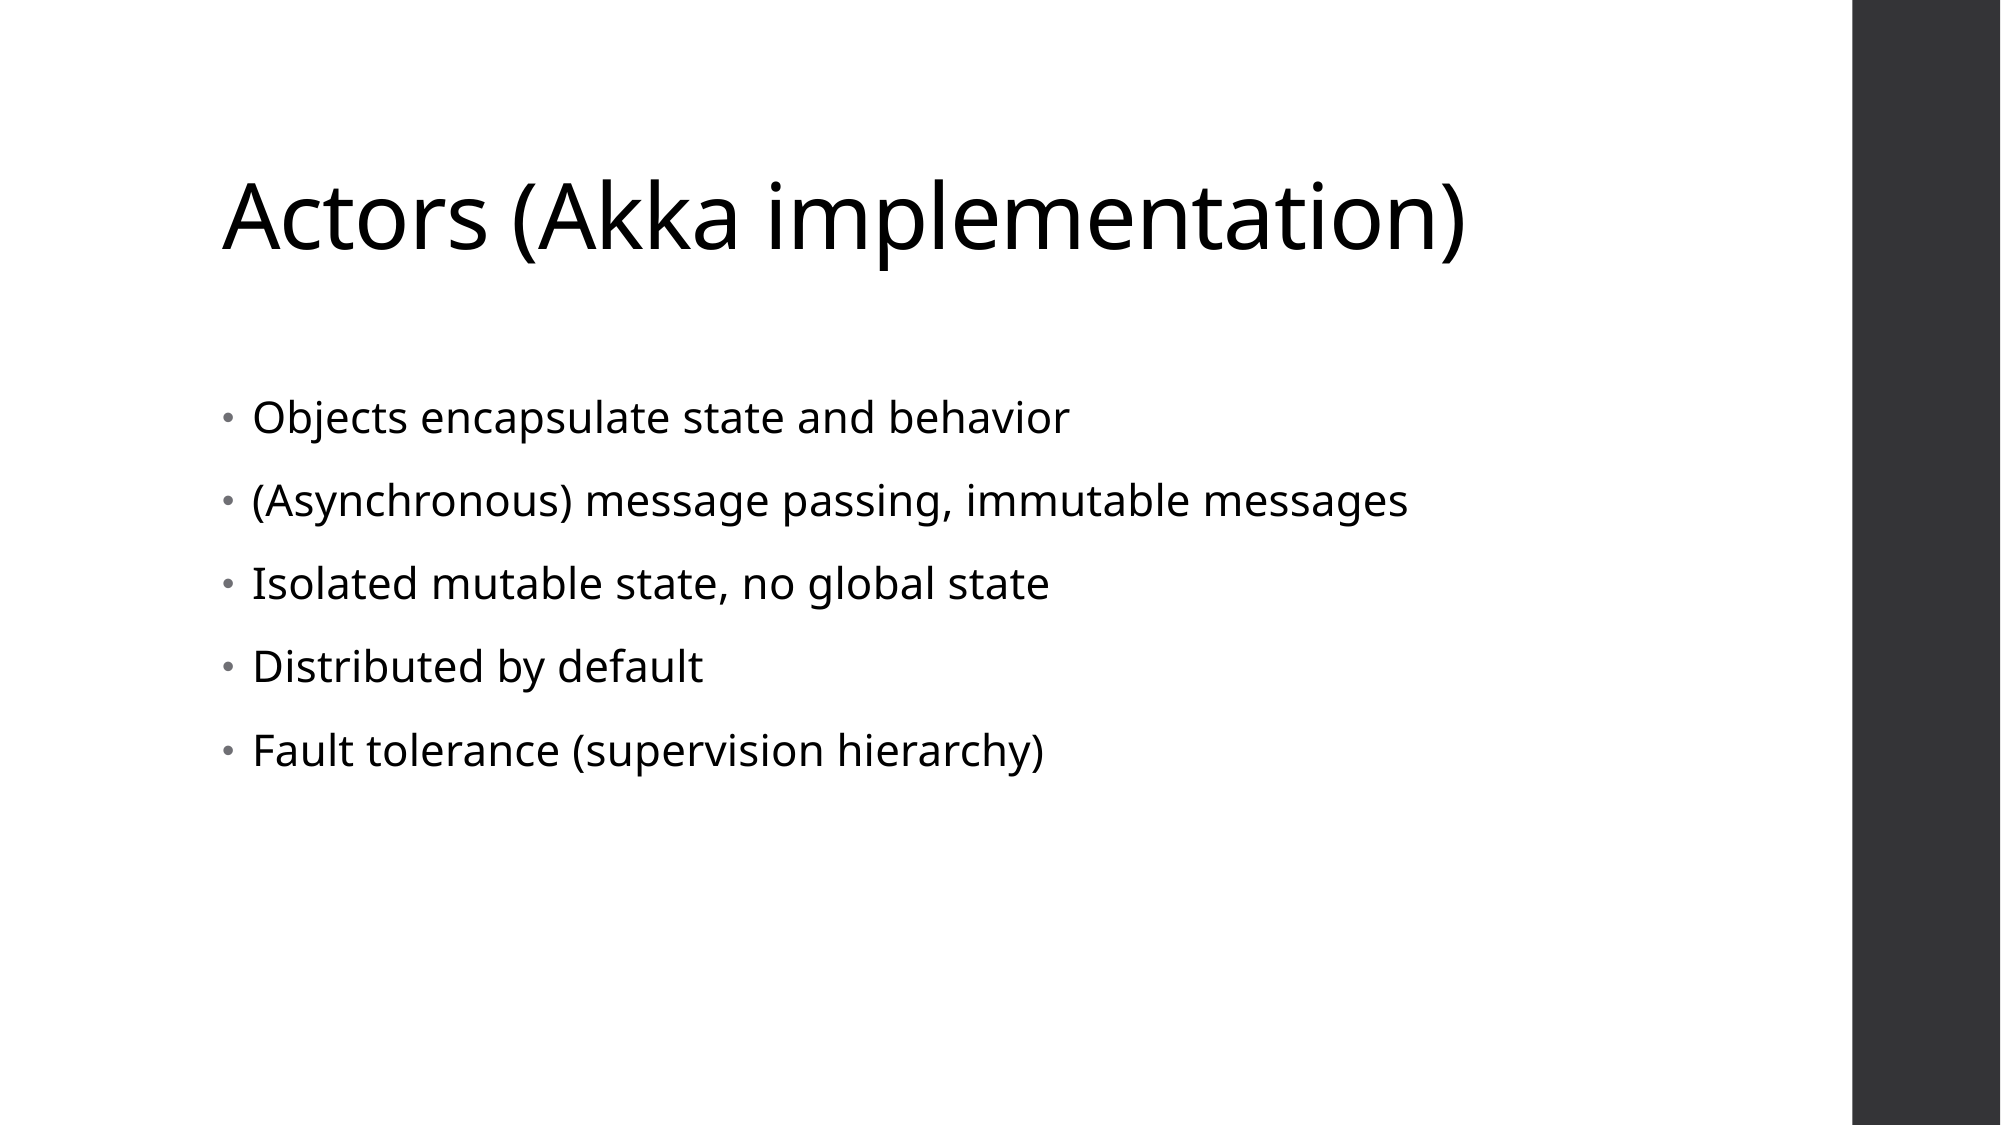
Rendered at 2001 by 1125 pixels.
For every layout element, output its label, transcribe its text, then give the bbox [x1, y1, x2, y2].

title Actors (Akka implementation) [206, 60, 1797, 278]
list Objects encapsulate state and behavior (Asynchronous) message passing, immutable messages Isolated mutable state, no global state Distributed by default Fault tolerance (supervision hierarchy) [206, 299, 1617, 1014]
